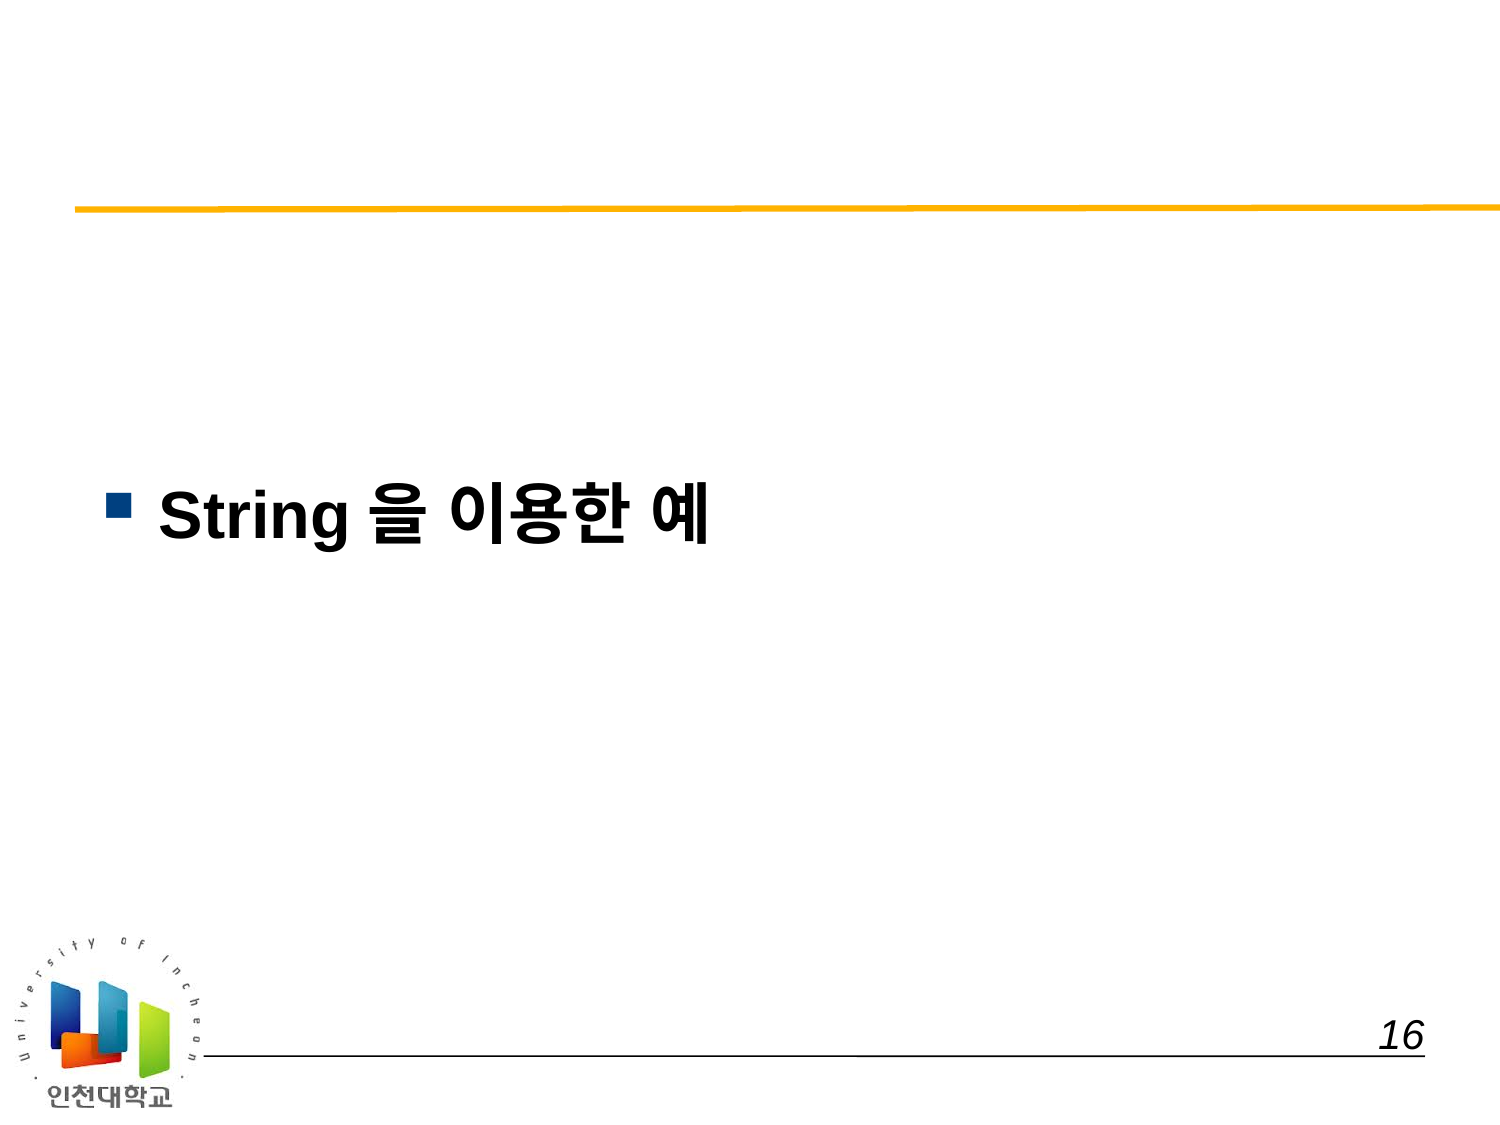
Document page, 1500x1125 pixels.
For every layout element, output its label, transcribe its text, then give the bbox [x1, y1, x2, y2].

picture [14, 937, 200, 1108]
list String을 이용한 예 [87, 237, 1457, 919]
slide_number 16 [1112, 999, 1440, 1057]
